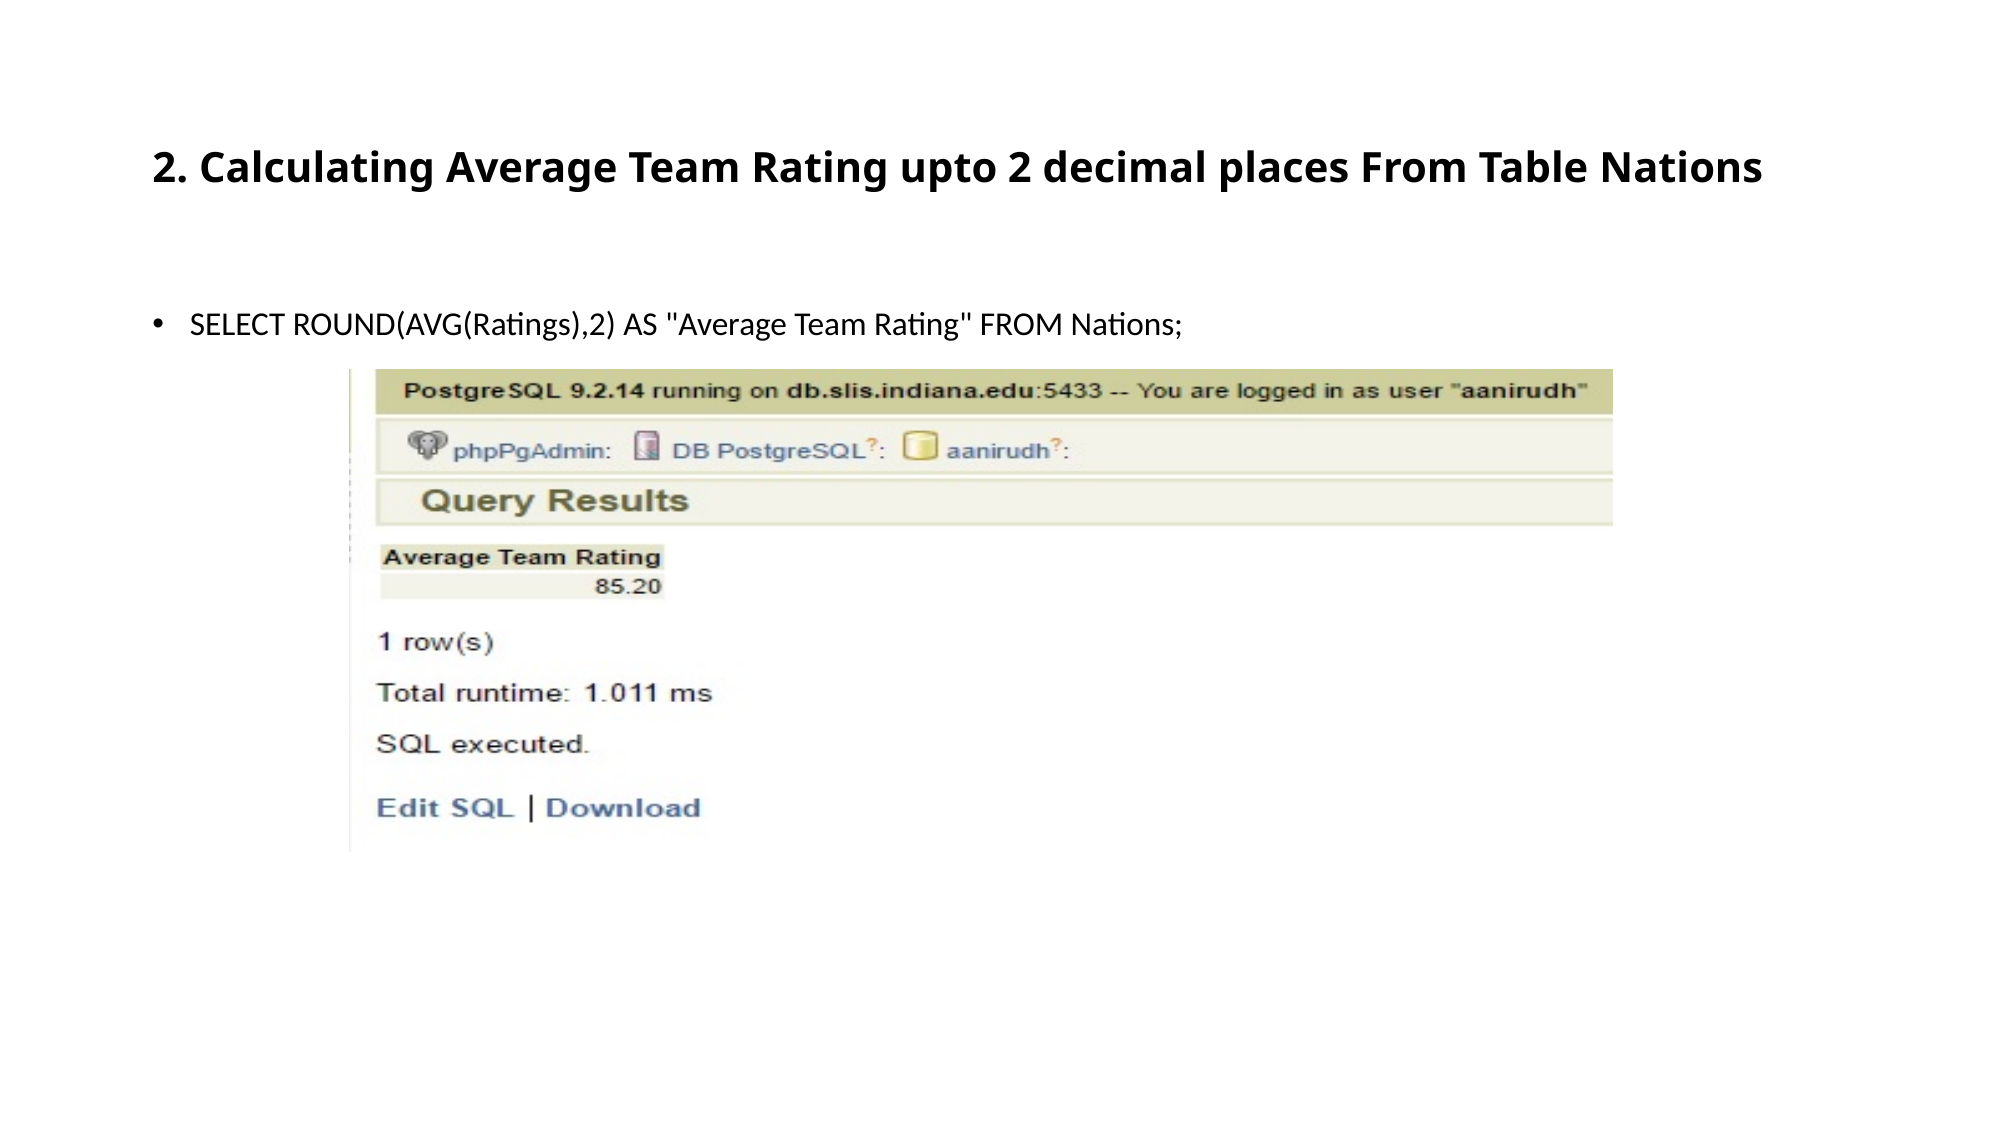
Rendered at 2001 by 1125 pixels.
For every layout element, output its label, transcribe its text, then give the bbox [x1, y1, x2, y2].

title 2. Calculating Average Team Rating upto 2 decimal places From Table Nations [137, 59, 1863, 278]
list SELECT ROUND(AVG(Ratings),2) AS "Average Team Rating" FROM Nations; [137, 299, 1863, 1014]
picture [349, 369, 1613, 853]
